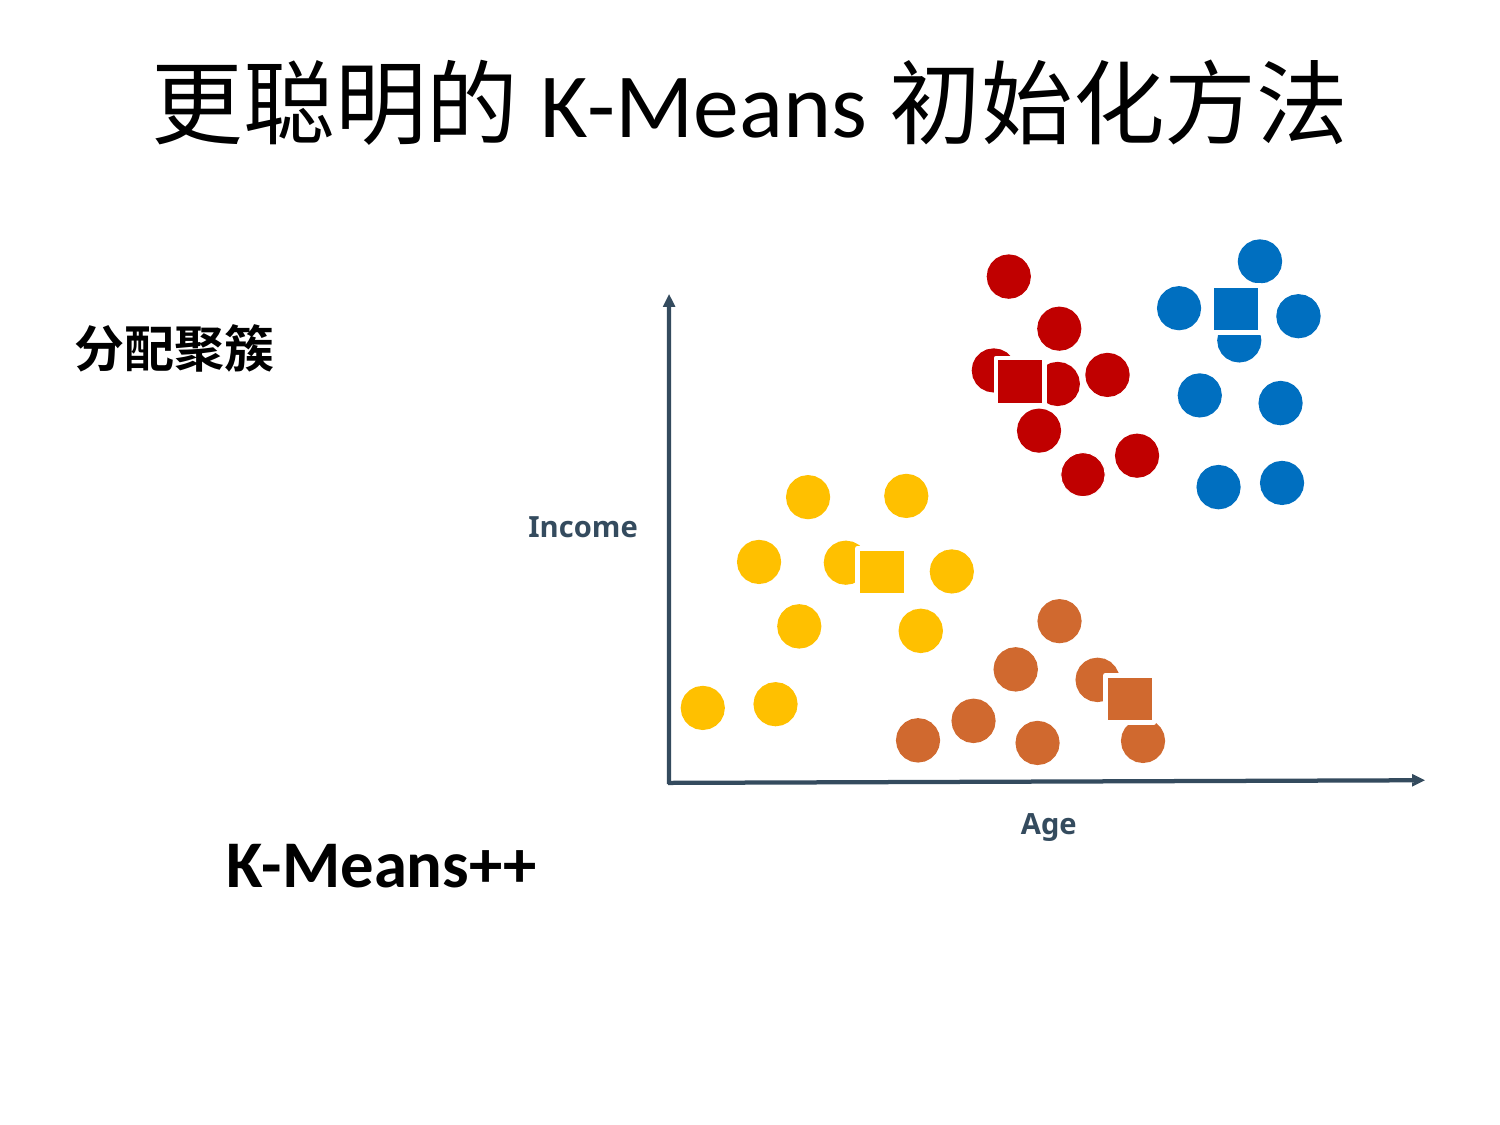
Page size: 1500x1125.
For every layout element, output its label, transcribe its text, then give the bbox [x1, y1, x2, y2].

text_box [1085, 352, 1130, 398]
text_box [1016, 408, 1062, 453]
text_box [1105, 675, 1155, 723]
text_box [1237, 239, 1283, 284]
text_box [736, 539, 782, 585]
text_box [1156, 286, 1202, 331]
text_box [1196, 464, 1241, 510]
text_box [1120, 722, 1166, 764]
text_box [898, 608, 943, 654]
text_box [1114, 433, 1160, 478]
text_box [1276, 294, 1321, 339]
text_box [753, 682, 798, 727]
text_box [1177, 373, 1222, 418]
text_box [1037, 599, 1082, 644]
text_box [1258, 380, 1303, 426]
text_box [1212, 285, 1261, 333]
text_box [857, 548, 907, 596]
text_box [1060, 452, 1106, 497]
text_box [777, 604, 822, 649]
text_box [951, 698, 996, 744]
text_box [884, 473, 929, 519]
text_box [1217, 333, 1262, 363]
text_box [680, 685, 725, 731]
text_box [996, 357, 1045, 405]
text_box [1075, 657, 1119, 703]
text_box [971, 348, 1012, 393]
text_box [993, 647, 1038, 692]
text_box K-Means++ [211, 813, 552, 908]
text_box [785, 475, 831, 520]
title 更聪明的K-Means初始化方法 [75, 7, 1425, 195]
text_box [823, 540, 863, 585]
text_box [1037, 306, 1082, 351]
text_box Age [1018, 803, 1106, 841]
text_box [668, 773, 1425, 787]
text_box [929, 549, 974, 594]
text_box [1015, 720, 1060, 766]
text_box [1259, 460, 1305, 506]
text_box [662, 294, 676, 785]
text_box 分配聚簇 [72, 315, 350, 378]
text_box [1045, 361, 1080, 407]
text_box Income [526, 505, 666, 543]
text_box [895, 718, 941, 763]
text_box [986, 254, 1031, 299]
